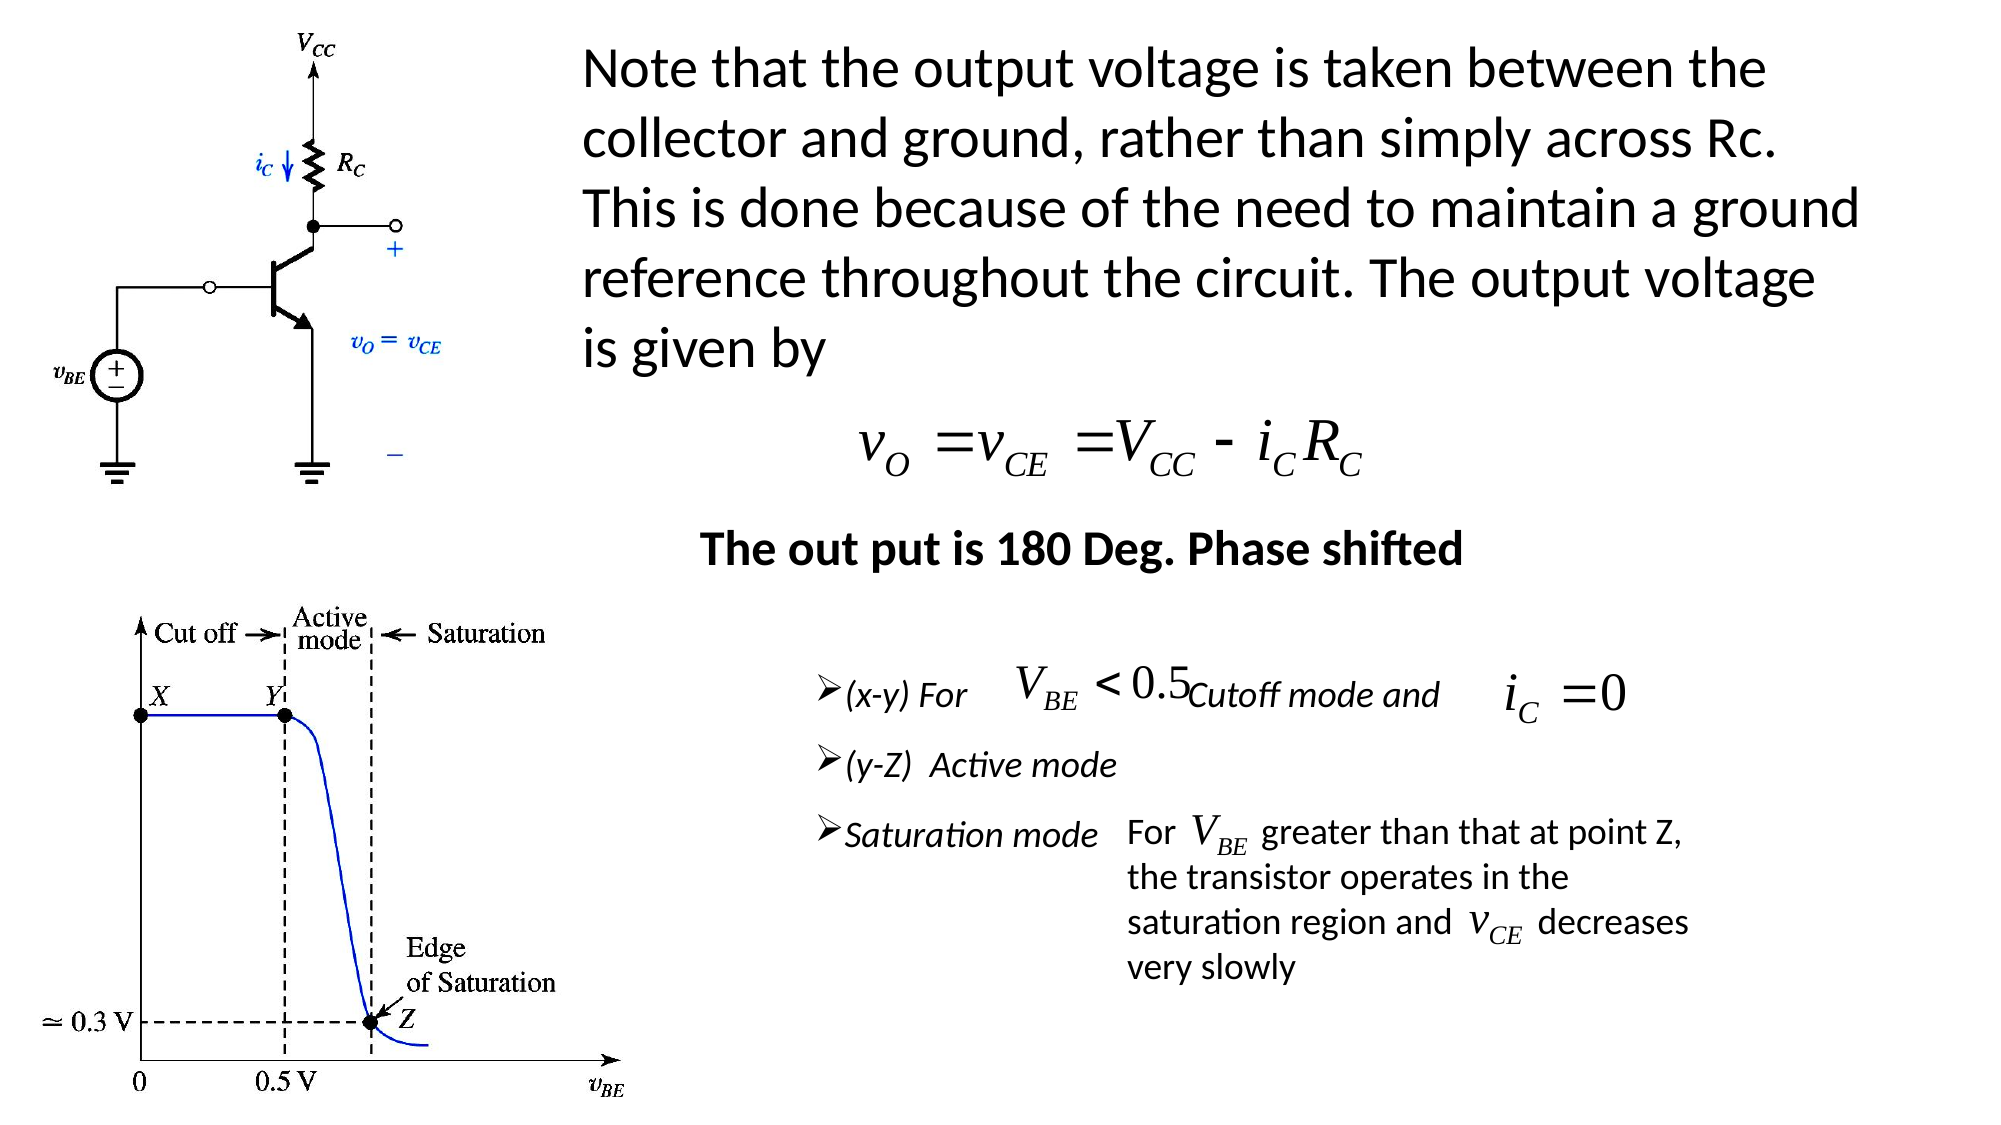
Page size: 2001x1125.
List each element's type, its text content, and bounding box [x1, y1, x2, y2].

text_box (x-y) For Cutoff mode and (y-Z) Active mode Saturation mode [799, 662, 1488, 863]
picture [27, 583, 624, 1097]
text_box For greater than that at point Z, the transistor operates in the saturation region and decreases very slowly [1112, 799, 1725, 995]
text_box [1011, 649, 1200, 719]
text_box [849, 399, 1377, 492]
picture [53, 33, 450, 492]
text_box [1497, 656, 1638, 738]
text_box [1462, 887, 1532, 957]
text_box The out put is 180 Deg. Phase shifted [685, 507, 1602, 583]
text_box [1187, 799, 1258, 863]
text_box Note that the output voltage is taken between the collector and ground, rather than simply across Rc. This is done because of the need to maintain a ground reference throughout the circuit. The output voltage is given by [567, 21, 1878, 387]
